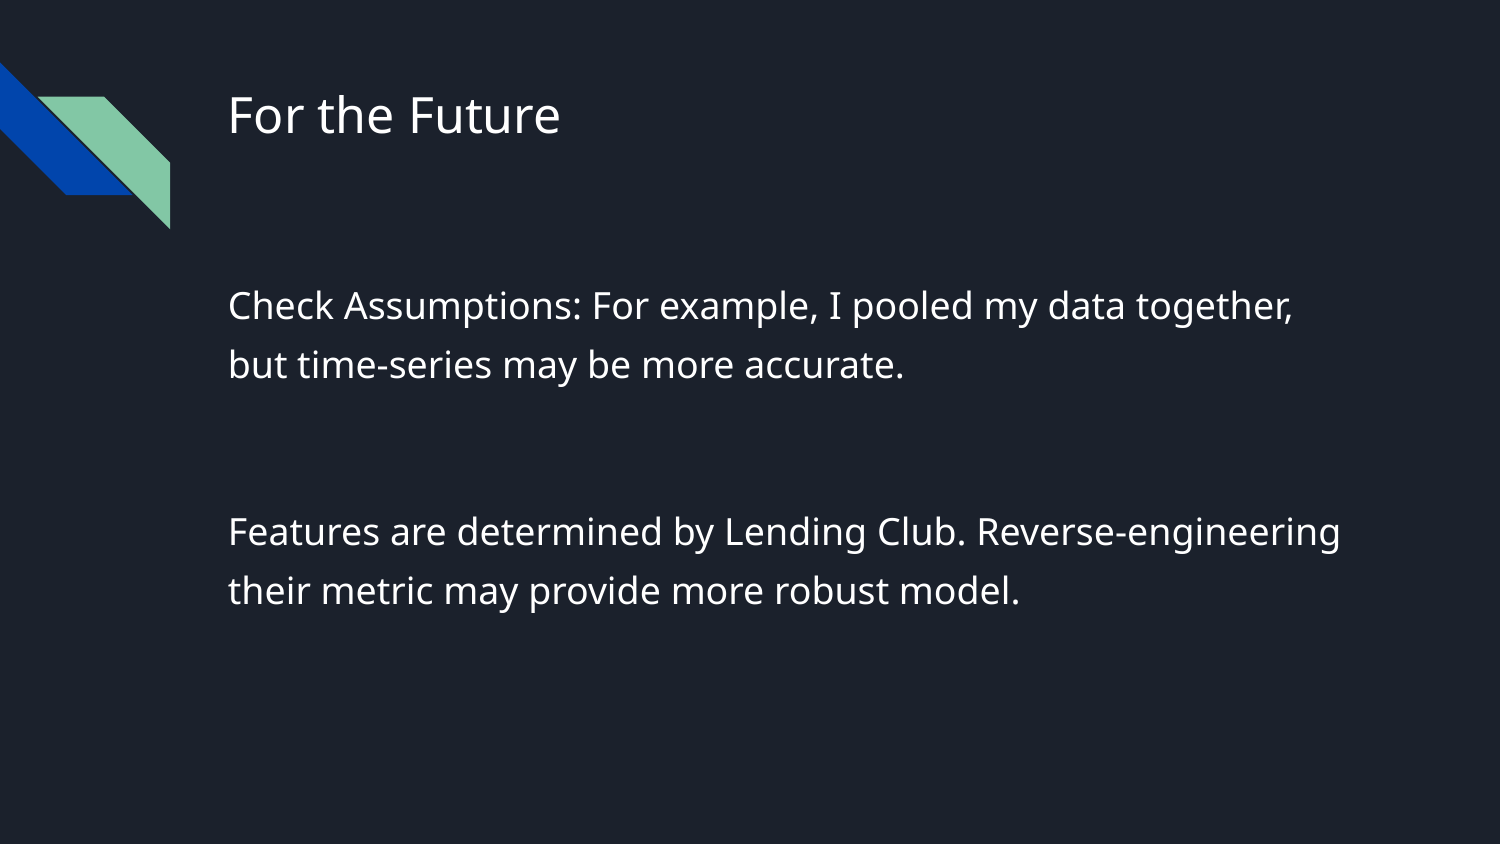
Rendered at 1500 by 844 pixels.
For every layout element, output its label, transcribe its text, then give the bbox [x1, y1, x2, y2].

title For the Future [212, 64, 1368, 215]
list Check Assumptions: For example, I pooled my data together, but time-series may be more accurate. Features are determined by Lending Club. Reverse-engineering their metric may provide more robust model. [212, 257, 1368, 735]
